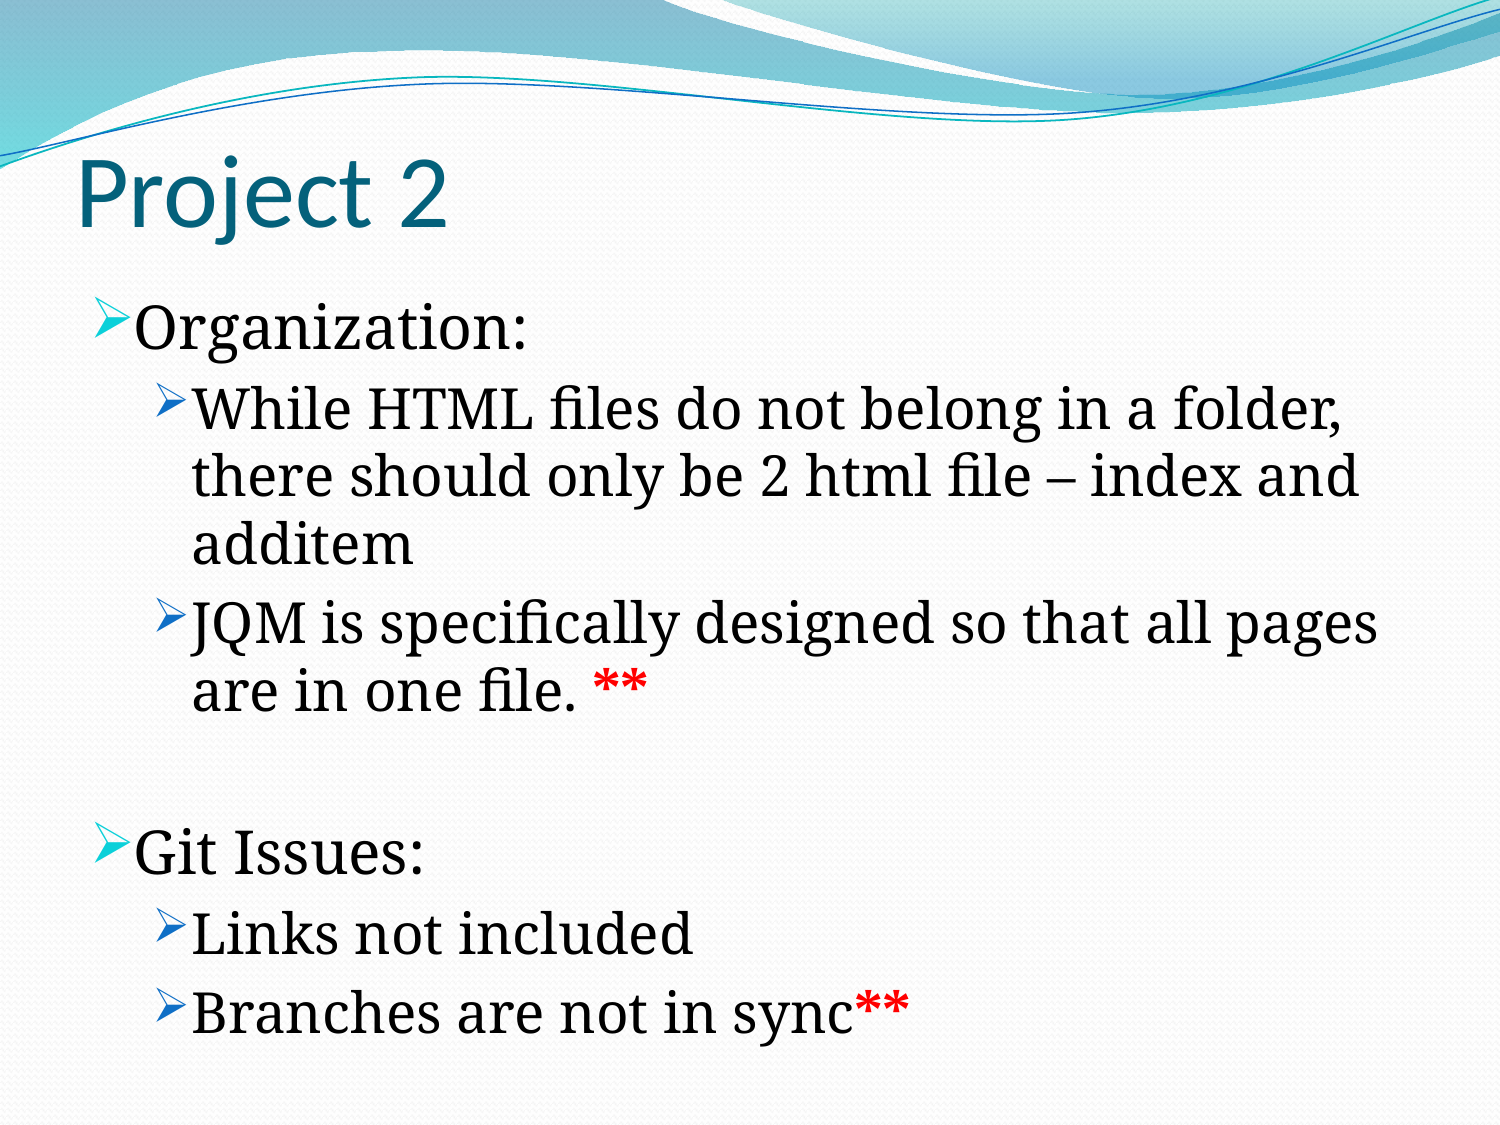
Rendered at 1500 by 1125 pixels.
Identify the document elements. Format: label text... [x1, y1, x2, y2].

title Project 2 [75, 94, 1425, 248]
list Organization: While HTML files do not belong in a folder, there should only be 2 html file – index and additem JQM is specifically designed so that all pages are in one file. ** Git Issues: Links not included Branches are not in sync** [75, 281, 1425, 1059]
